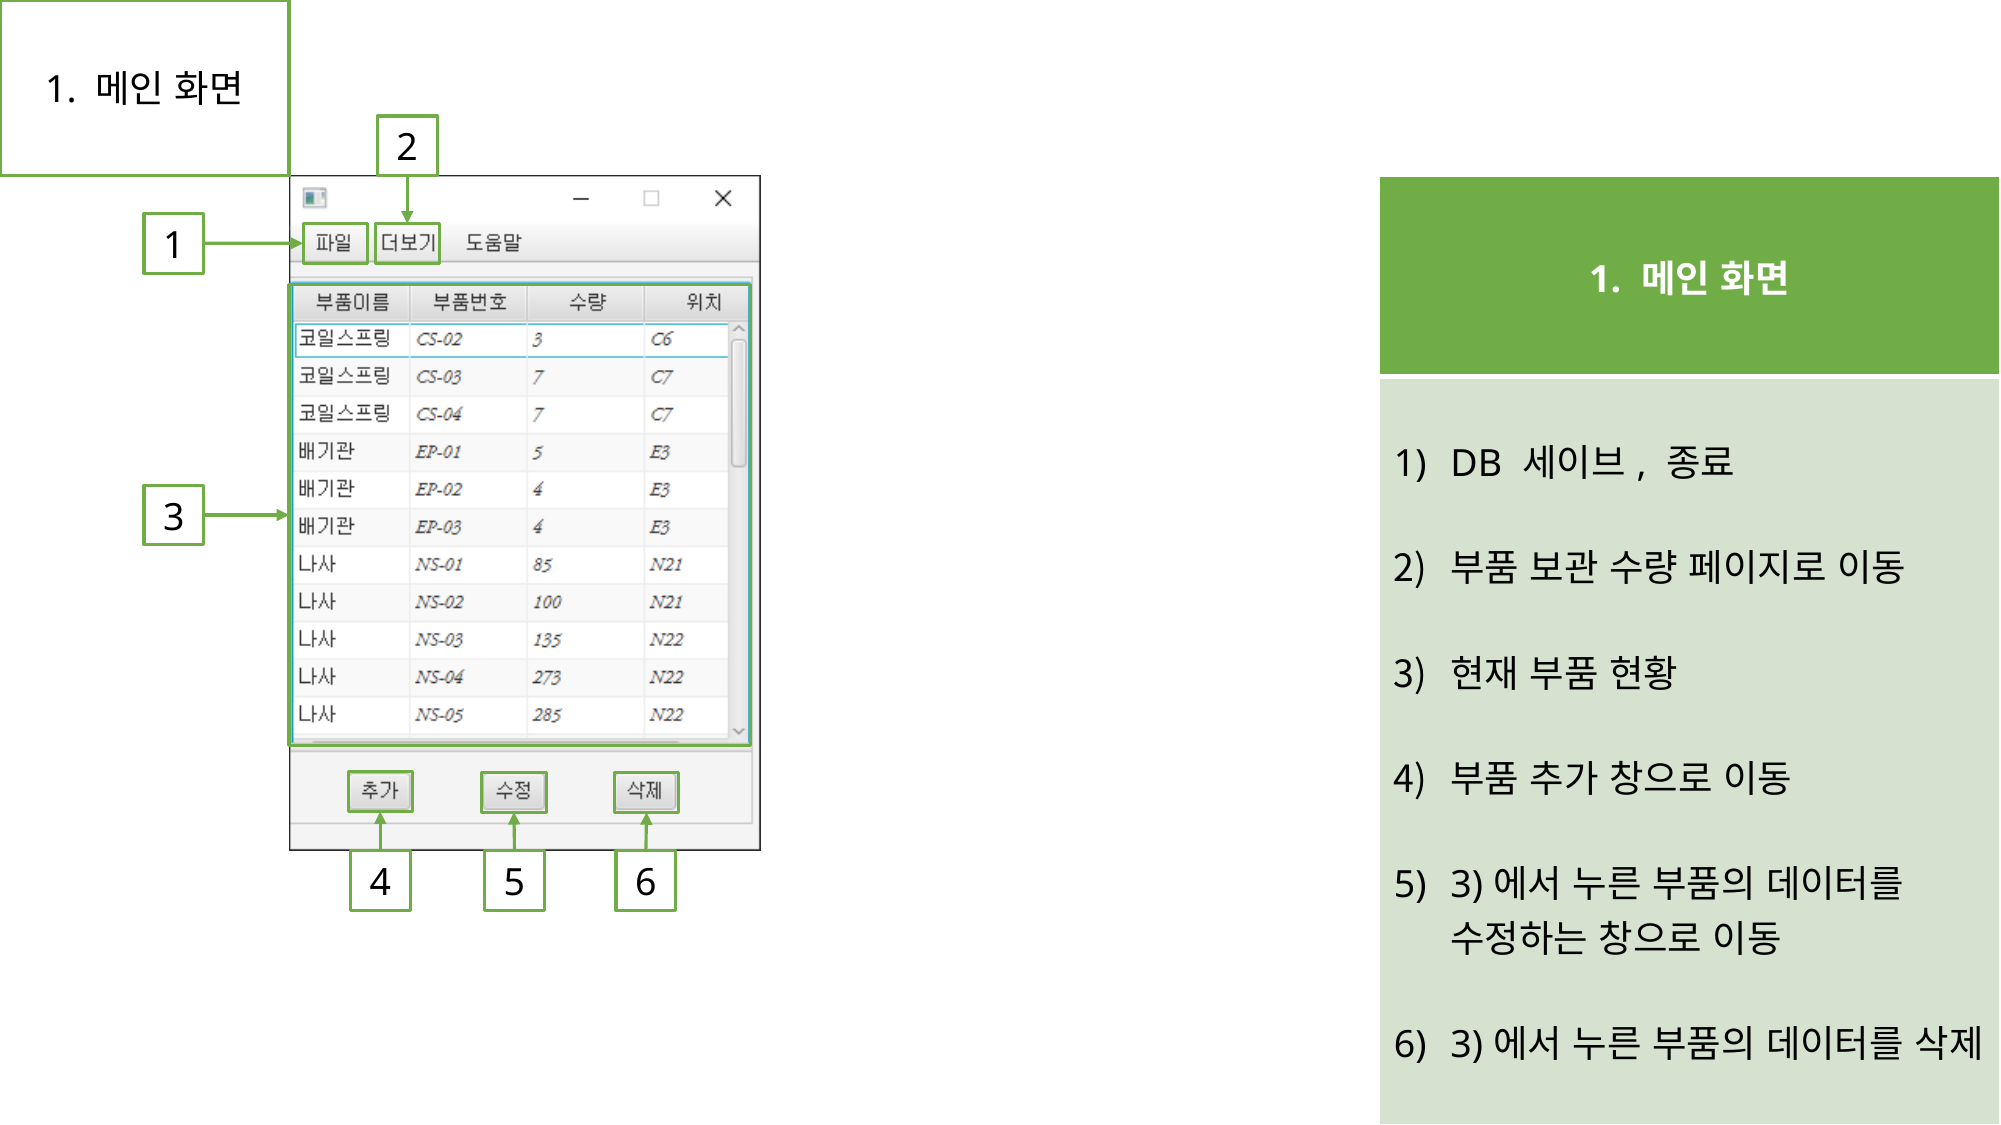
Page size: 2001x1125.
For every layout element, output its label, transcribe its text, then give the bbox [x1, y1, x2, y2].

text_box 2 [377, 116, 438, 175]
text_box 1 [143, 213, 204, 274]
picture [288, 175, 761, 851]
text_box 3 [143, 485, 204, 545]
text_box 1. 메인 화면 [0, 0, 290, 176]
table_header 1. 메인 화면 [1380, 177, 1999, 374]
text_box 4 [350, 851, 411, 911]
text_box 5 [484, 851, 545, 911]
table_cell DB 세이브, 종료 부품 보관 수량 페이지로 이동 현재 부품 현황 부품 추가 창으로 이동 3)에서 누른 부품의 데이터를 수정하는 창으로 이동 3)에서 누른 부품의 데이터를 삭제 [1380, 379, 1999, 1124]
text_box 6 [616, 851, 676, 911]
